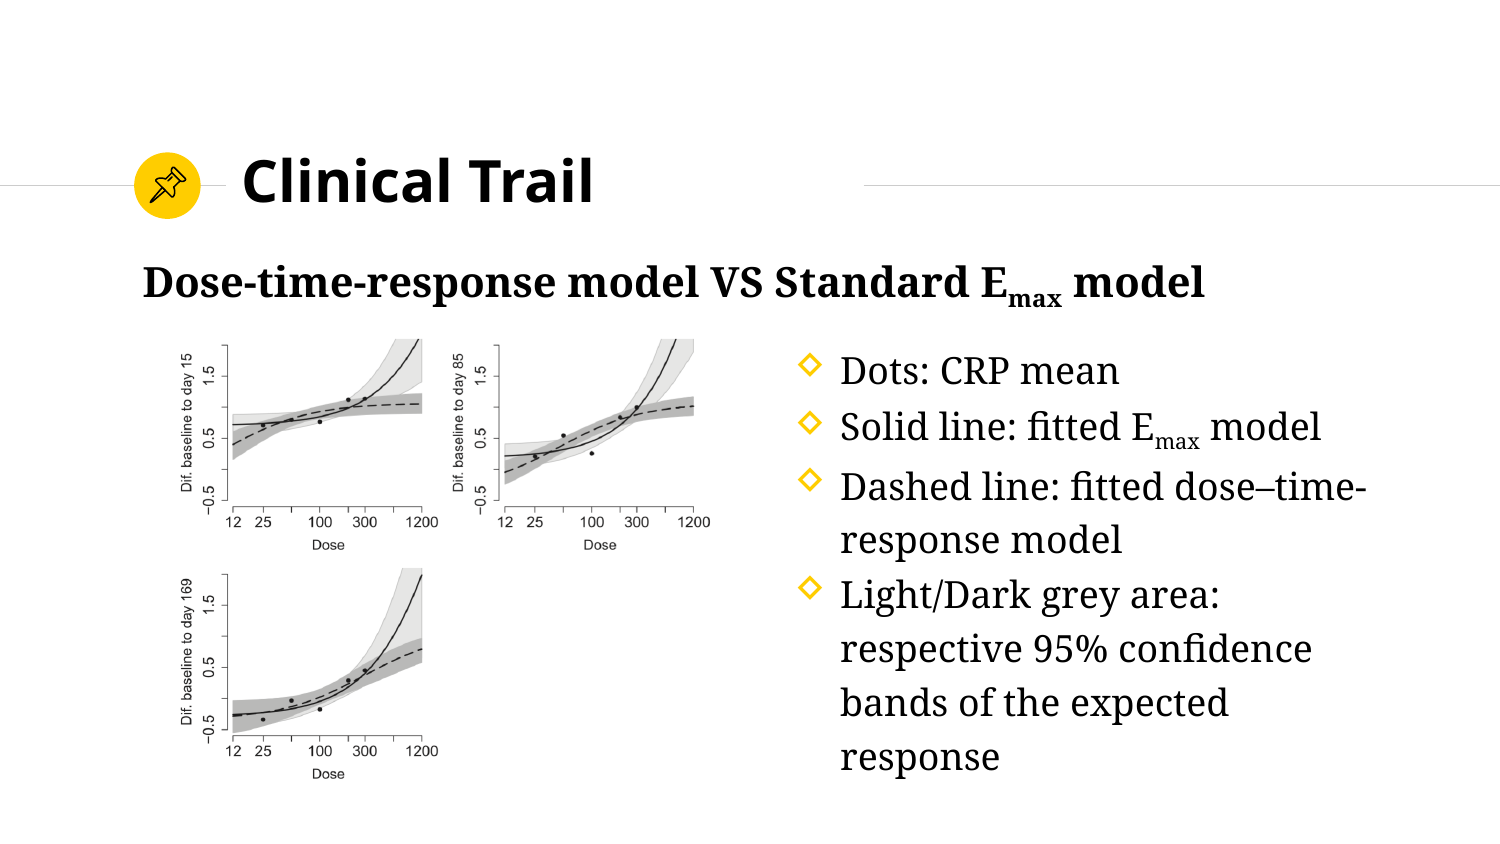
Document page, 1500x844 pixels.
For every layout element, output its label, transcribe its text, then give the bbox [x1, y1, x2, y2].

picture [169, 330, 716, 787]
title Clinical Trail [226, 143, 863, 216]
text_box Dots: CRP mean Solid line: fitted Emax model Dashed line: fitted dose–time-response model Light/Dark grey area: respective 95% confidence bands of the expected response [740, 323, 1407, 786]
list Dose-time-response model VS Standard Emax model [90, 229, 1425, 774]
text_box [150, 166, 186, 203]
